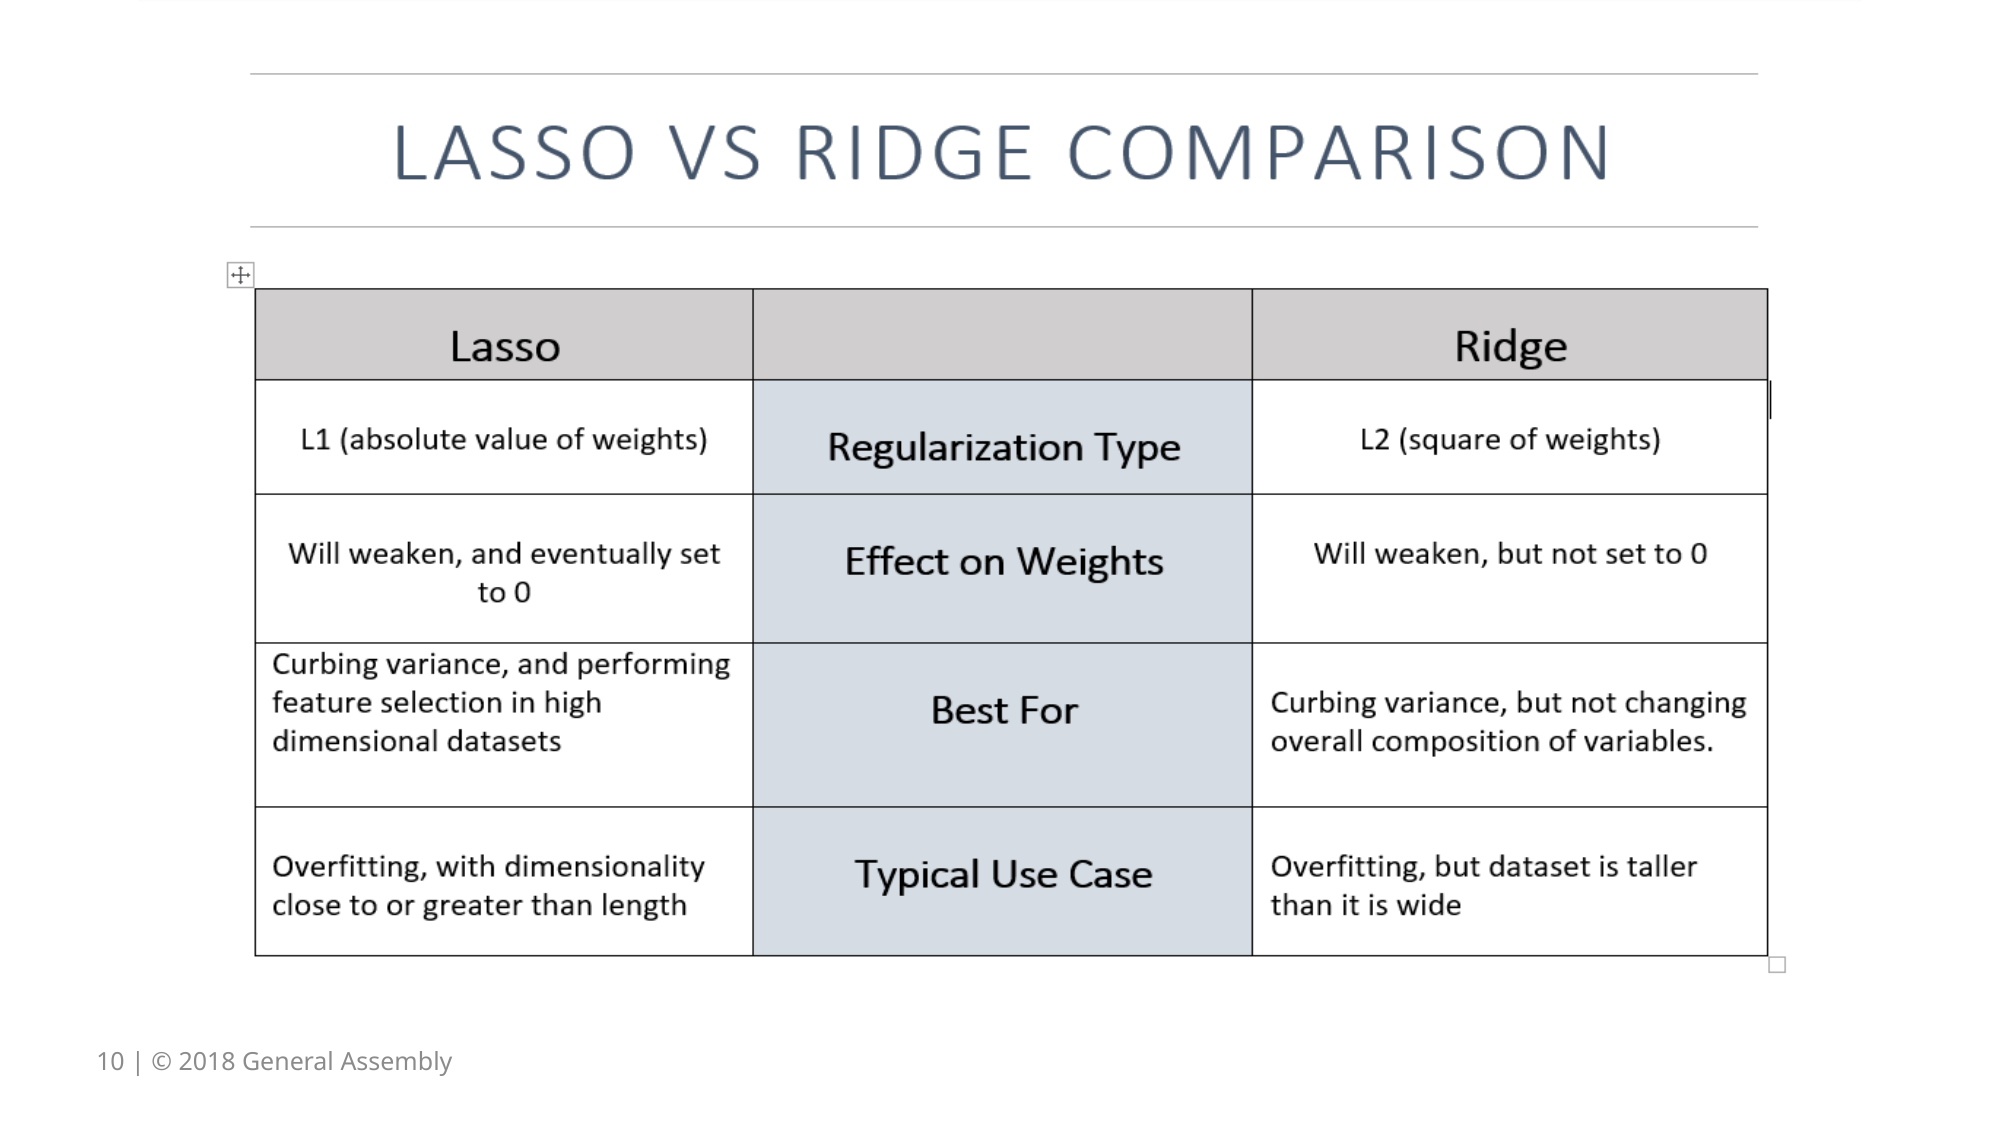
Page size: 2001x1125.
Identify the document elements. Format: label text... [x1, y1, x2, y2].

slide_number 10 | © 2018 General Assembly [30, 1019, 473, 1106]
picture [138, 0, 1862, 1020]
